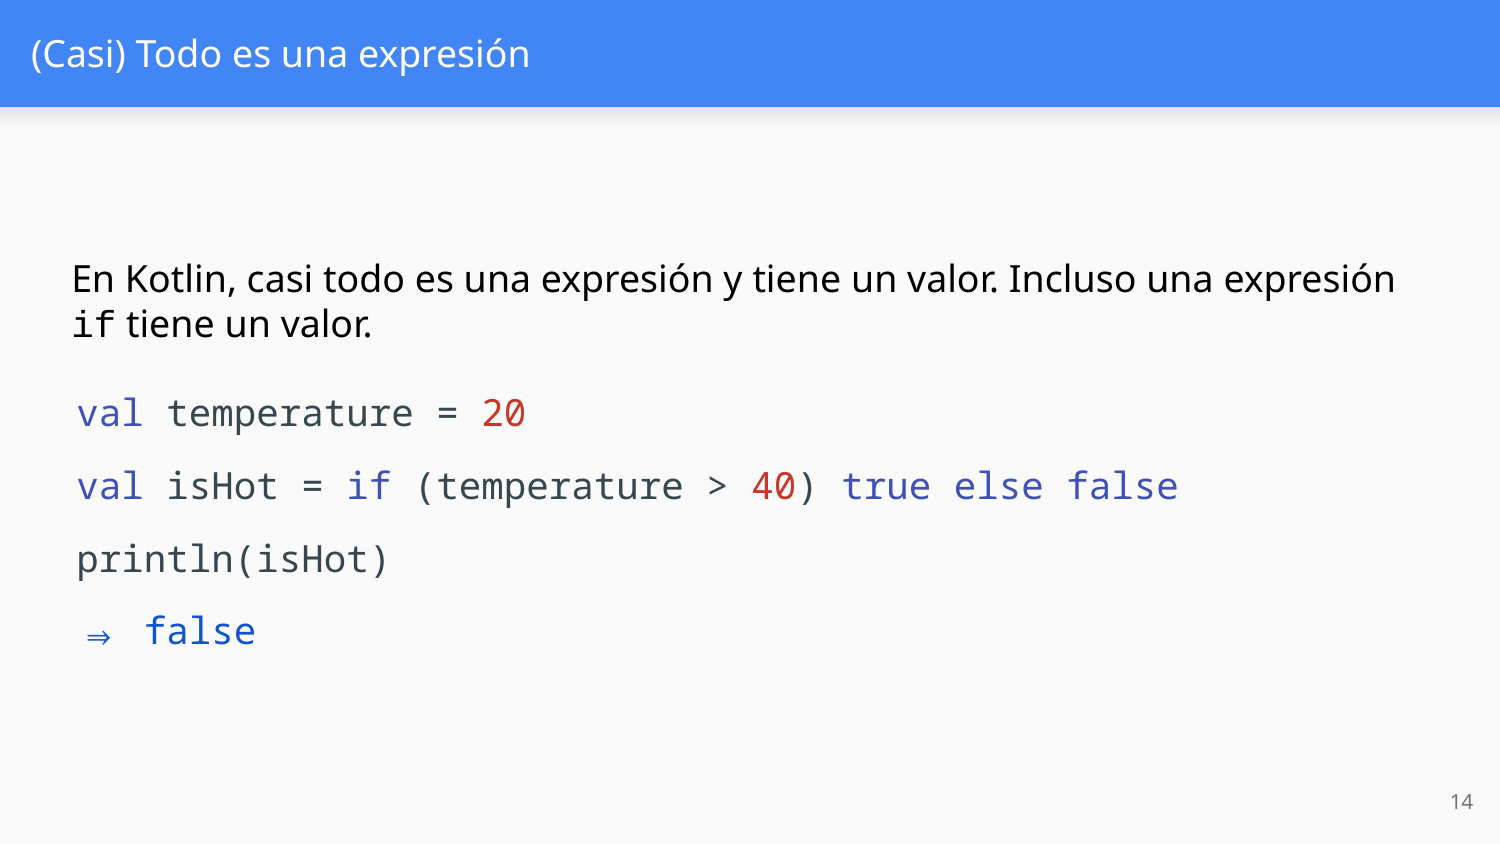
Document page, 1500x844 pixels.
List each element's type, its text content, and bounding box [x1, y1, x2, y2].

text_box val temperature = 20 val isHot = if (temperature > 40) true else false println(isHot) ⇒ false [61, 367, 1286, 588]
text_box En Kotlin, casi todo es una expresión y tiene un valor. Incluso una expresión if tiene un valor. [56, 240, 1444, 353]
title (Casi) Todo es una expresión [16, 2, 1464, 102]
slide_number ‹#› [1398, 770, 1489, 835]
